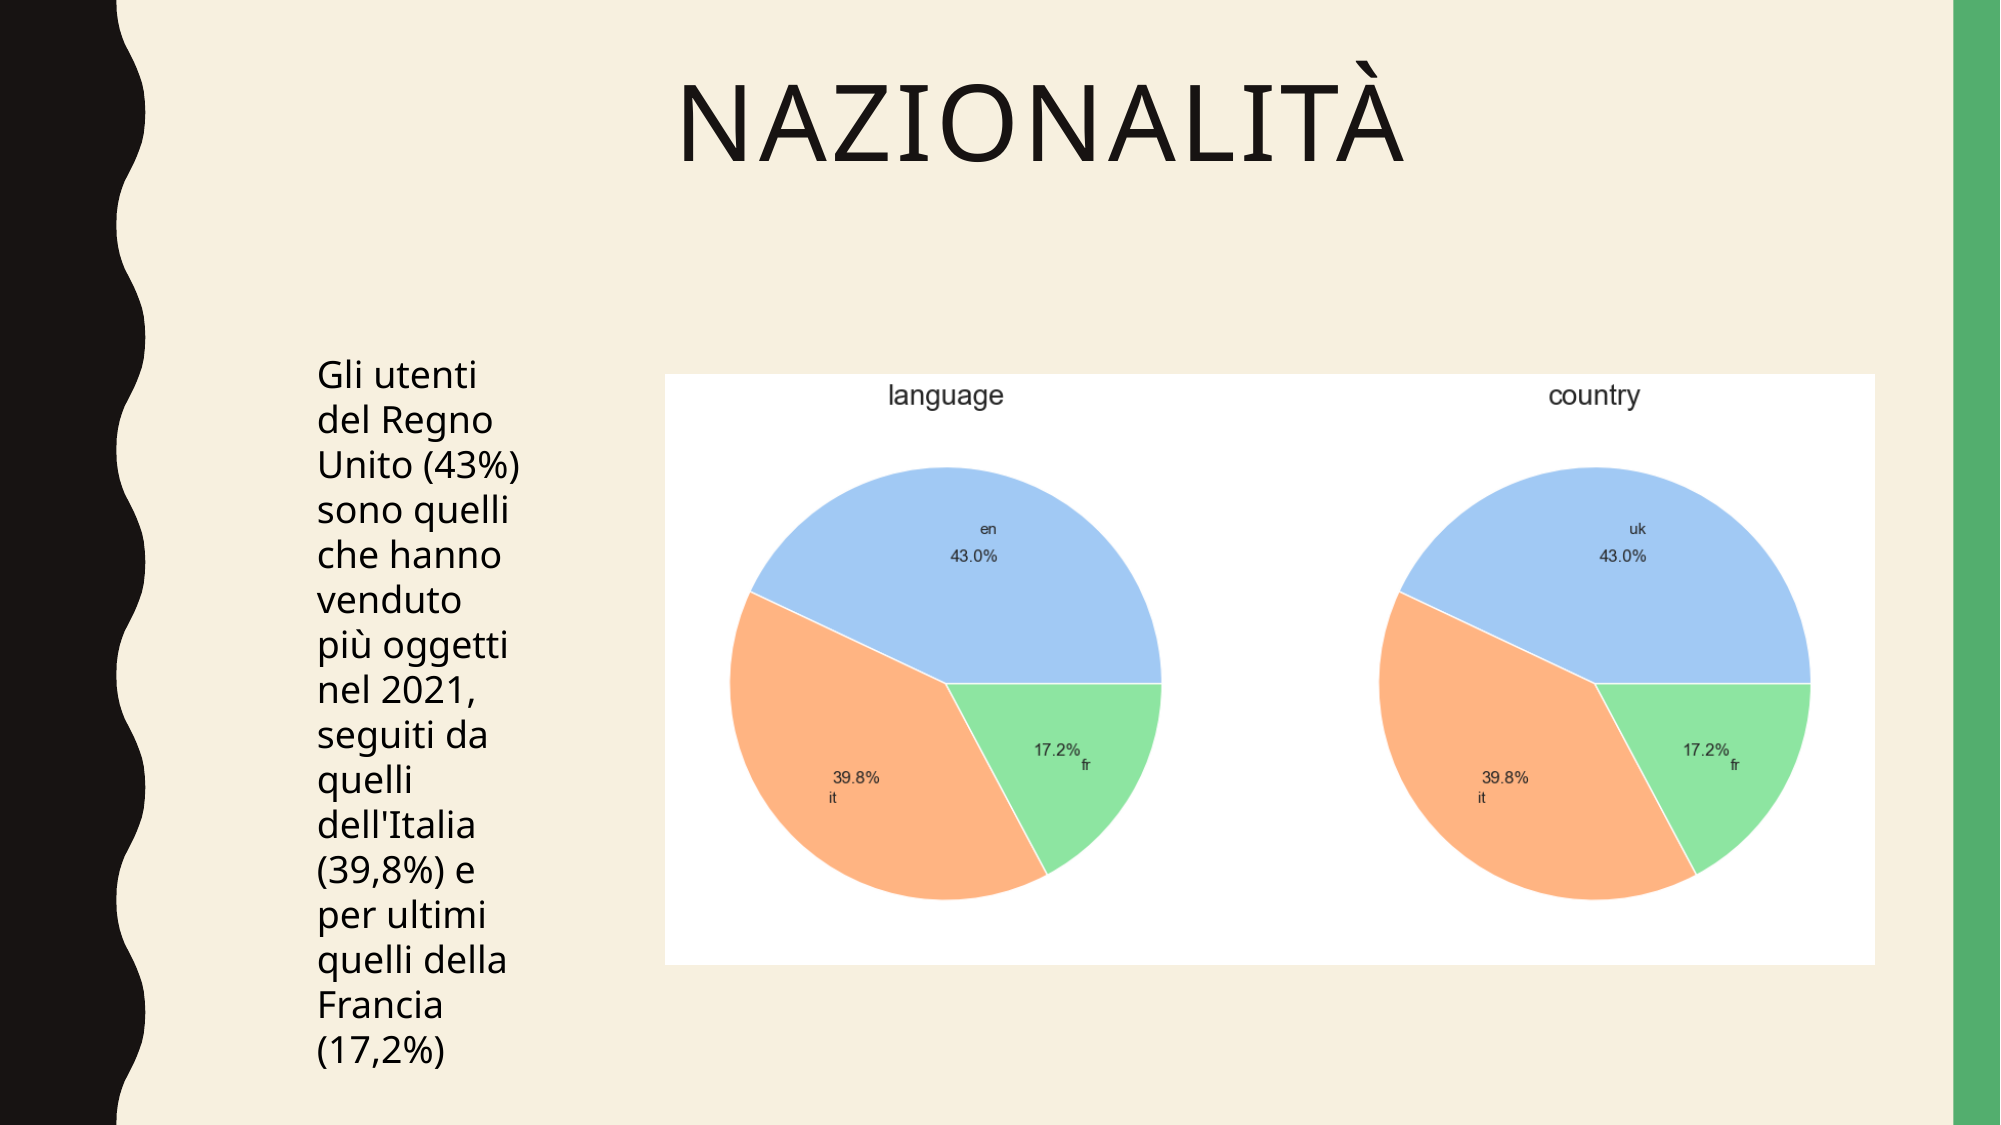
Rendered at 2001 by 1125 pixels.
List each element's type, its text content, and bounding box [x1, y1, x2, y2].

text_box Gli utenti del Regno Unito (43%) sono quelli che hanno venduto più oggetti nel 2021, seguiti da quelli dell'Italia (39,8%) e per ultimi quelli della Francia (17,2%) [302, 344, 538, 1079]
title nazionalità [205, 62, 1875, 308]
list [665, 374, 1875, 965]
